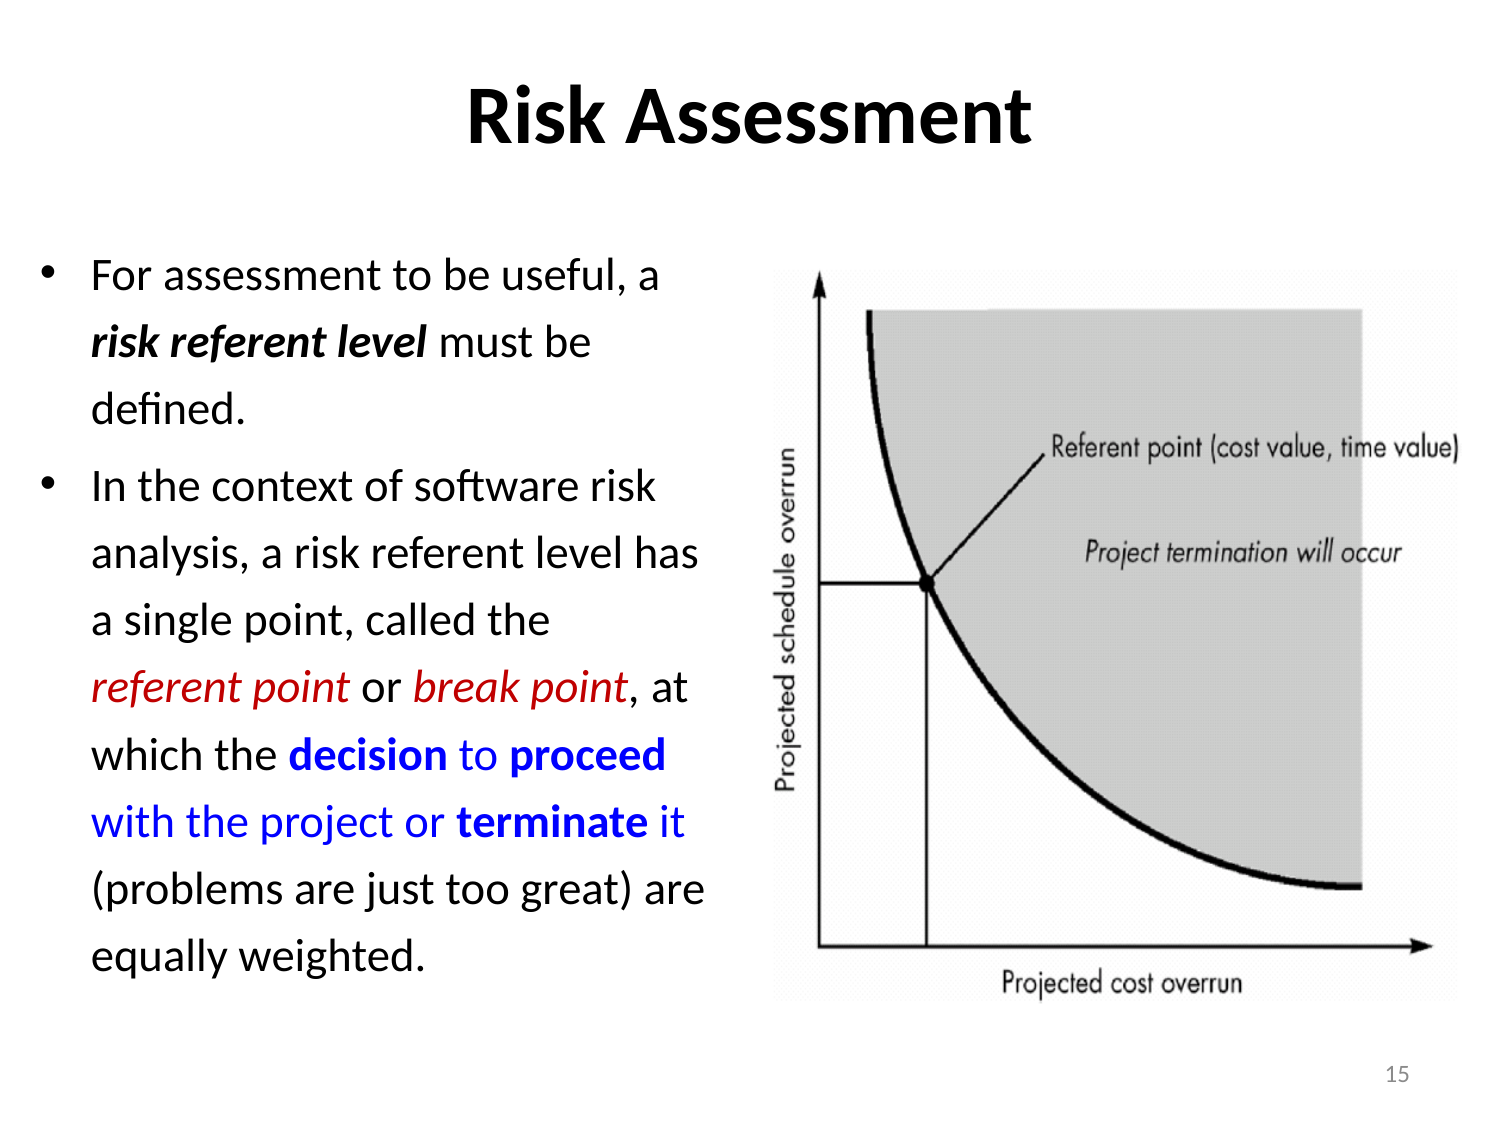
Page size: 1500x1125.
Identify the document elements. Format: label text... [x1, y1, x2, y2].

picture [762, 262, 1463, 1006]
slide_number 15 [1074, 1042, 1425, 1103]
title Risk Assessment [75, 45, 1425, 175]
list For assessment to be useful, a risk referent level must be defined. In the context of software risk analysis, a risk referent level has a single point, called the referent point or break point, at which the decision to proceed with the project or terminate it (problems are just too great) are equally weighted. [24, 224, 725, 1005]
